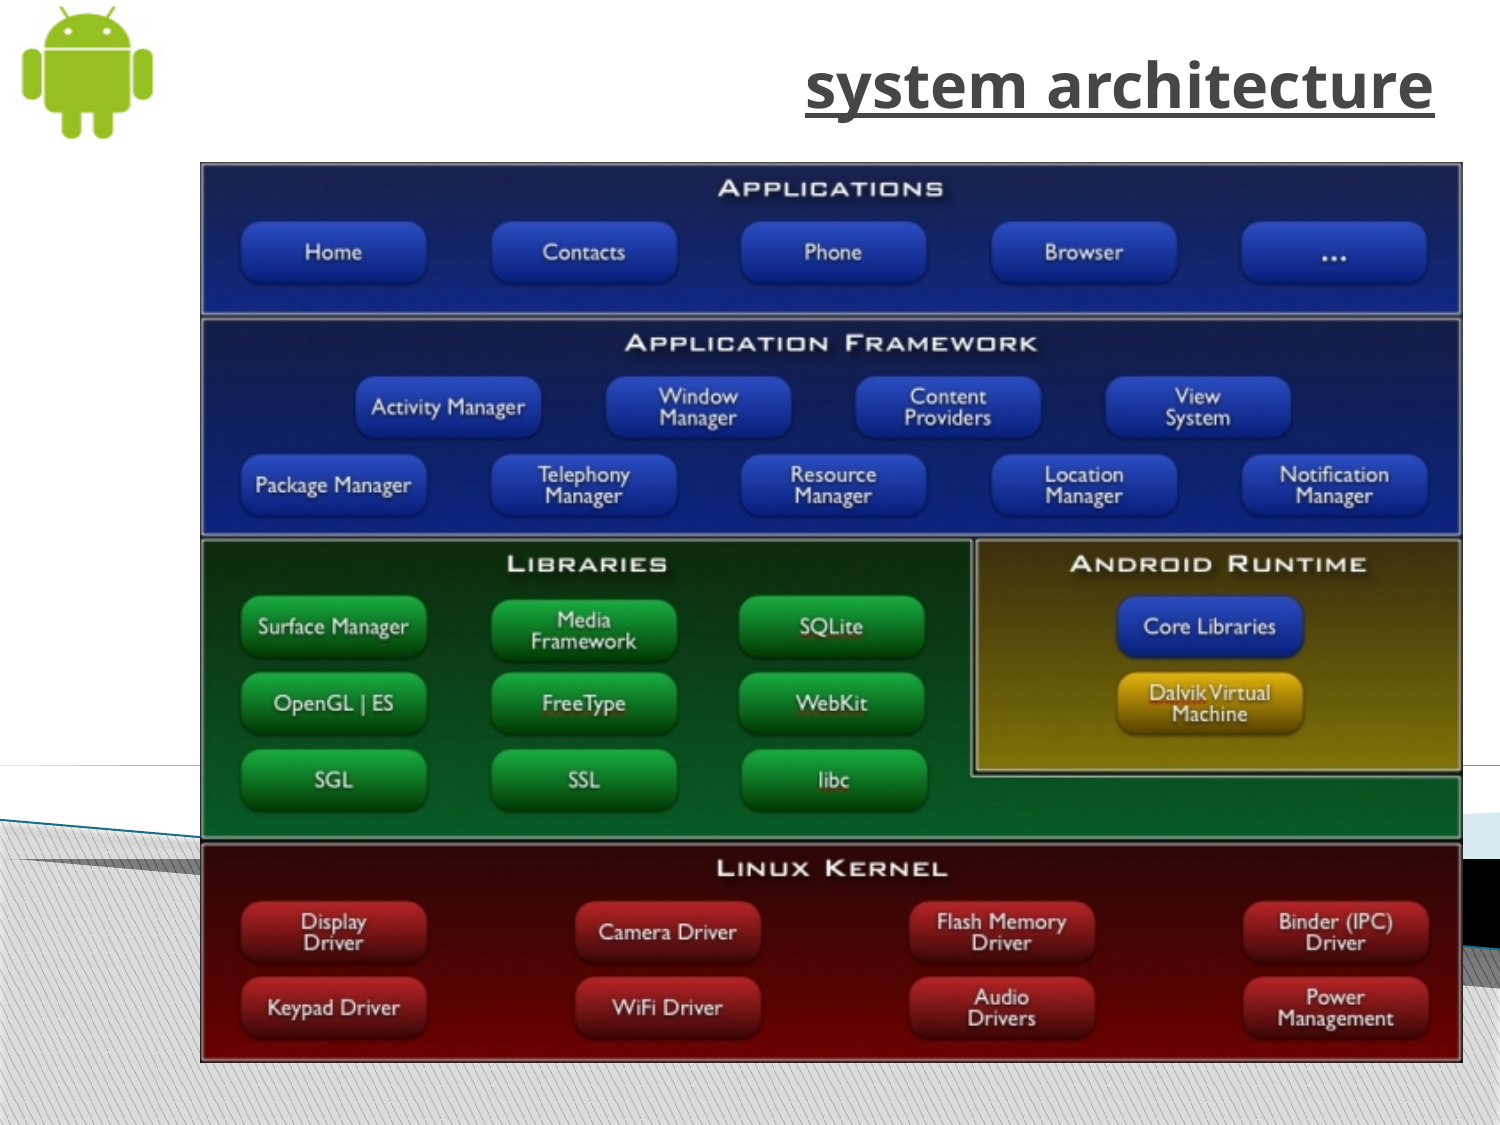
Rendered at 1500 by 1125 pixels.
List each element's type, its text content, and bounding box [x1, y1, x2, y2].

picture [0, 162, 1500, 1063]
picture [0, 0, 176, 151]
title system architecture [187, 37, 1450, 129]
